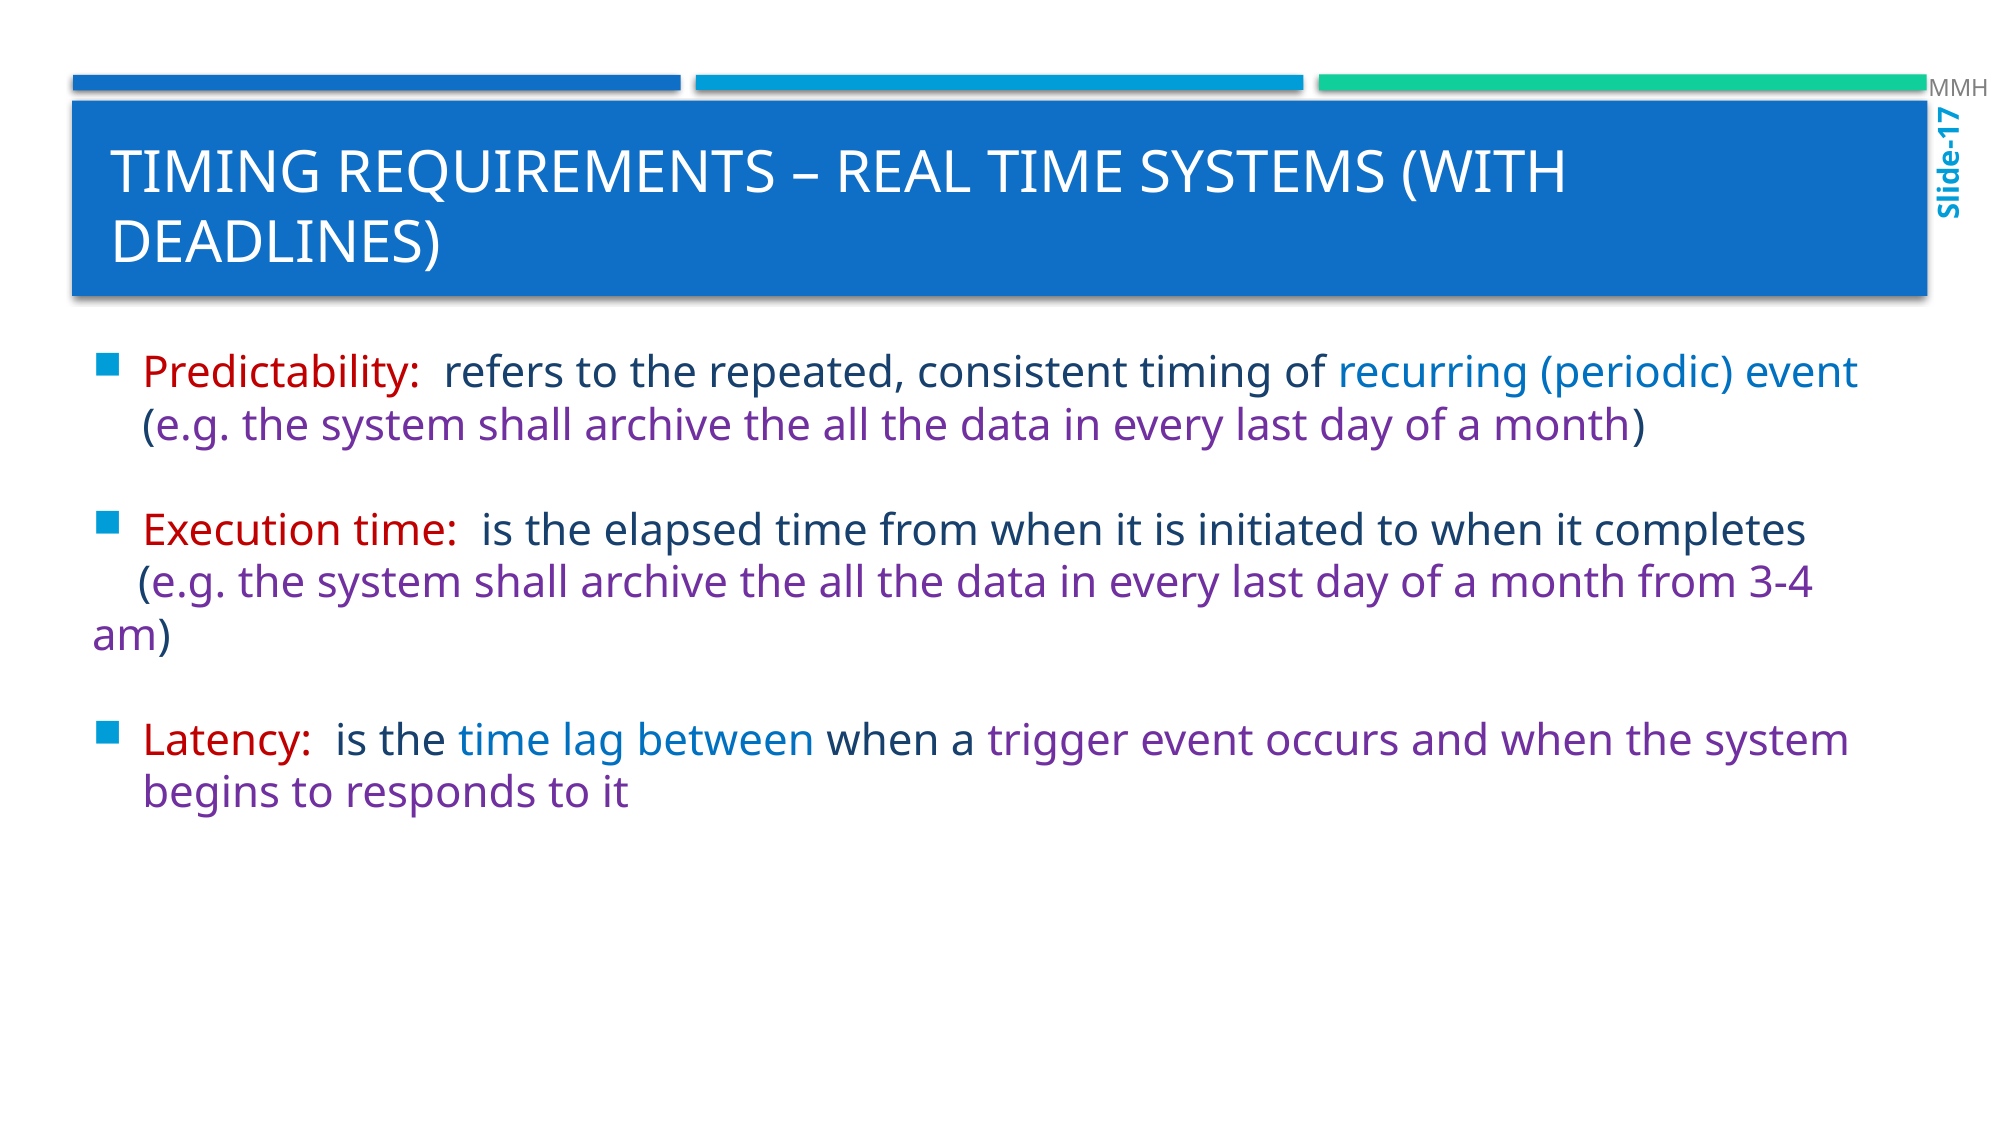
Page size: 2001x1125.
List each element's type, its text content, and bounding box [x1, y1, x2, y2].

list Predictability: refers to the repeated, consistent timing of recurring (periodic) event (e.g. the system shall archive the all the data in every last day of a month) Execution time: is the elapsed time from when it is initiated to when it completes (e.g. the system shall archive the all the data in every last day of a month from 3-4 am) Latency: is the time lag between when a trigger event occurs and when the system begins to responds to it [77, 358, 1905, 905]
text_box Slide-17 [1930, 110, 1970, 266]
text_box MMH [1900, 64, 2000, 110]
title Timing requirements – Real time systems (with deadlines) [95, 115, 1905, 282]
